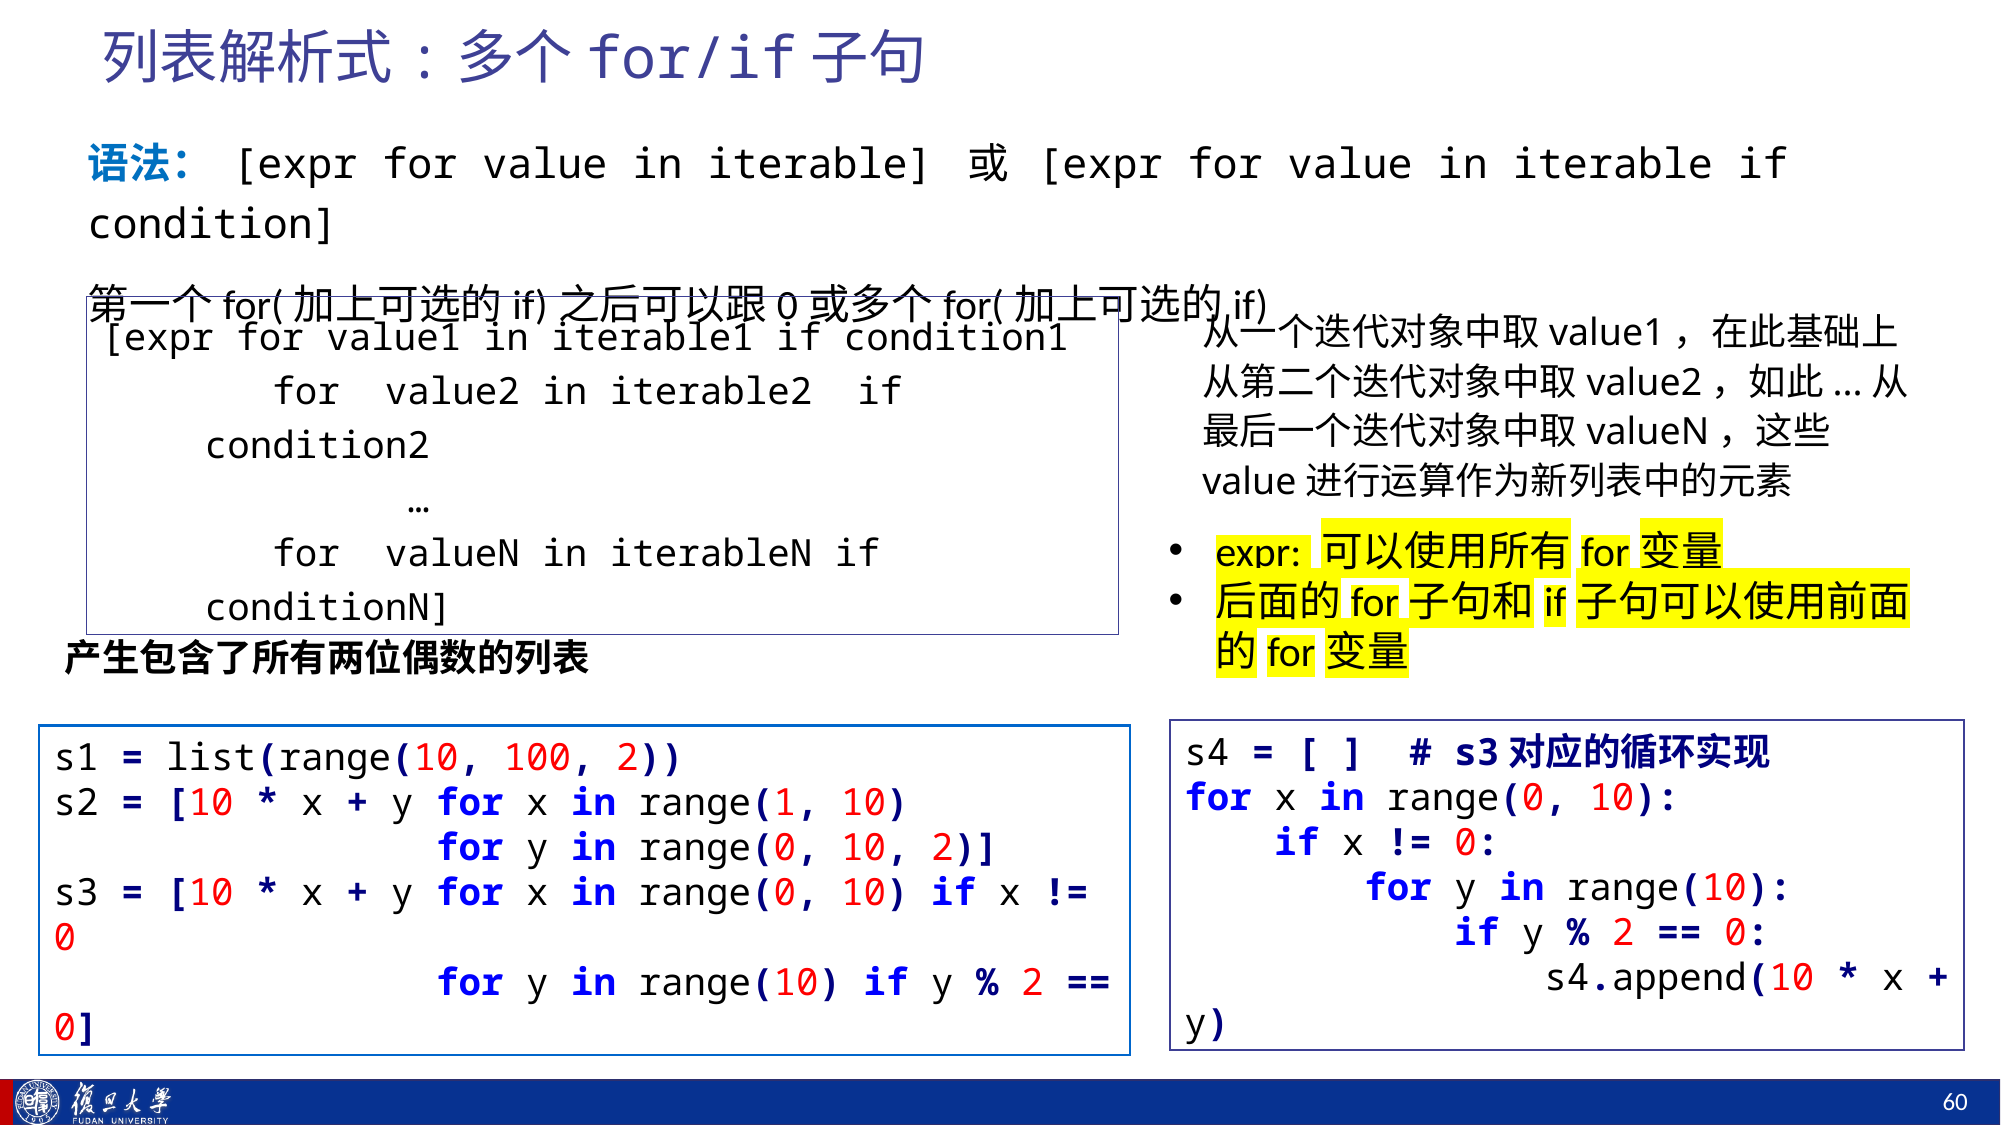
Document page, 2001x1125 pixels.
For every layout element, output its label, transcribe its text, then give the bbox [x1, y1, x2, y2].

text_box 产生包含了所有两位偶数的列表 [49, 626, 635, 687]
text_box s1 = list(range(10, 100, 2)) s2 = [10 * x + y for x in range(1, 10) for y in range(0, 10, 2)] s3 = [10 * x + y for x in range(0, 10) if x != 0 for y in range(10) if y % 2 == 0] [38, 724, 1131, 1056]
text_box s4 = [ ] # s3对应的循环实现 for x in range(0, 10): if x != 0: for y in range(10): if y % 2 == 0: s4.append(10 * x + y) [1169, 719, 1965, 1051]
text_box 从一个迭代对象中取value1，在此基础上从第二个迭代对象中取value2，如此...从最后一个迭代对象中取valueN，这些value进行运算作为新列表中的元素 [1187, 296, 1948, 510]
text_box [expr for value1 in iterable1 if condition1 for value2 in iterable2 if condition2 … for valueN in iterableN if conditionN] [86, 296, 1119, 635]
text_box expr: 可以使用所有for变量 后面的for子句和if子句可以使用前面的for变量 [1153, 517, 1965, 682]
list 语法： [expr for value in iterable] 或 [expr for value in iterable if condition] 第一个for(加上可选的if)之后可以跟0或多个for(加上可选的if) [72, 119, 1925, 1042]
picture [12, 1076, 176, 1125]
title 列表解析式:多个for/if子句 [86, 6, 1925, 113]
